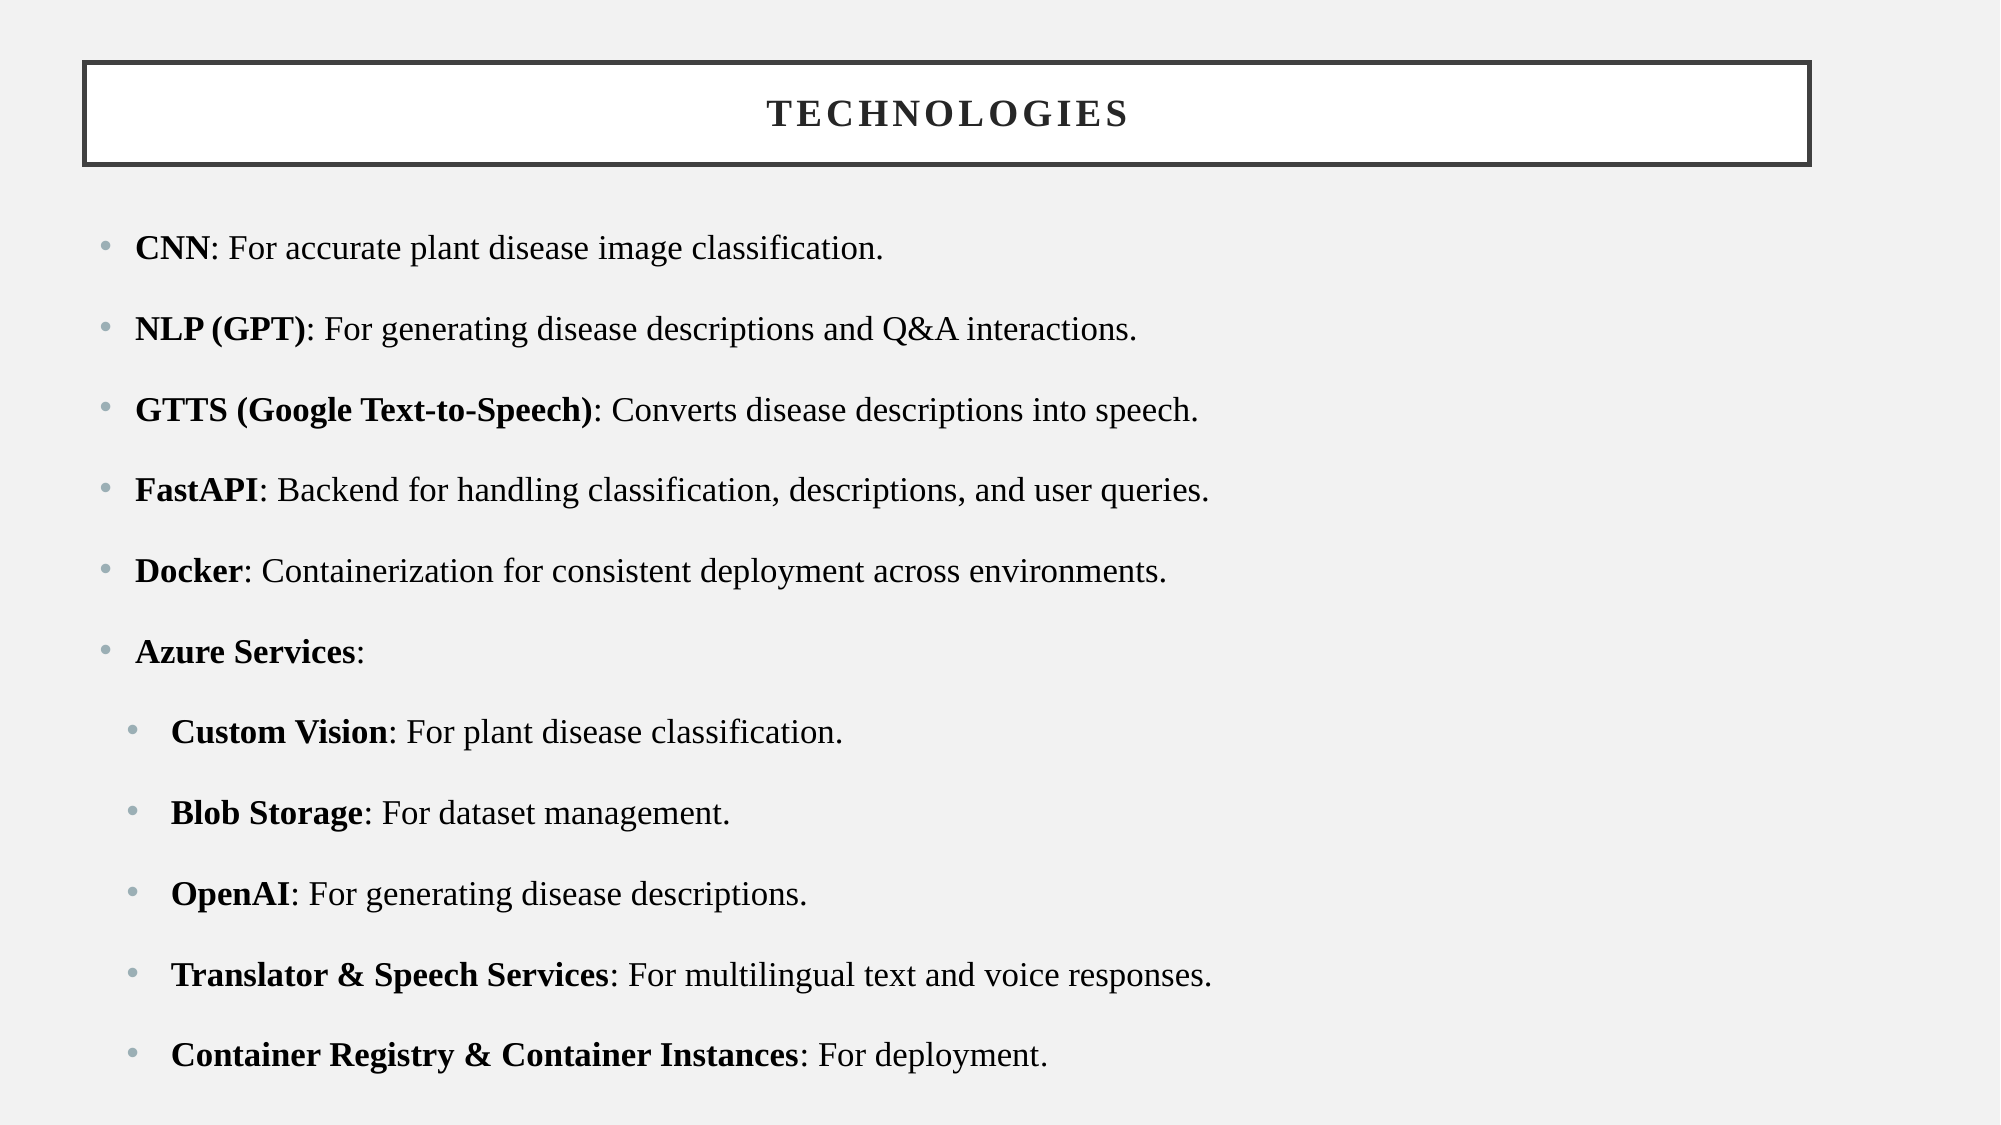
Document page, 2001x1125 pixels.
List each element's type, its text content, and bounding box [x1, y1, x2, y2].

list CNN: For accurate plant disease image classification. NLP (GPT): For generating disease descriptions and Q&A interactions. GTTS (Google Text-to-Speech): Converts disease descriptions into speech. FastAPI: Backend for handling classification, descriptions, and user queries. Docker: Containerization for consistent deployment across environments. Azure Services: Custom Vision: For plant disease classification. Blob Storage: For dataset management. OpenAI: For generating disease descriptions. Translator & Speech Services: For multilingual text and voice responses. Container Registry & Container Instances: For deployment. [84, 196, 1903, 1085]
title TECHNOLOGIES [82, 60, 1812, 167]
